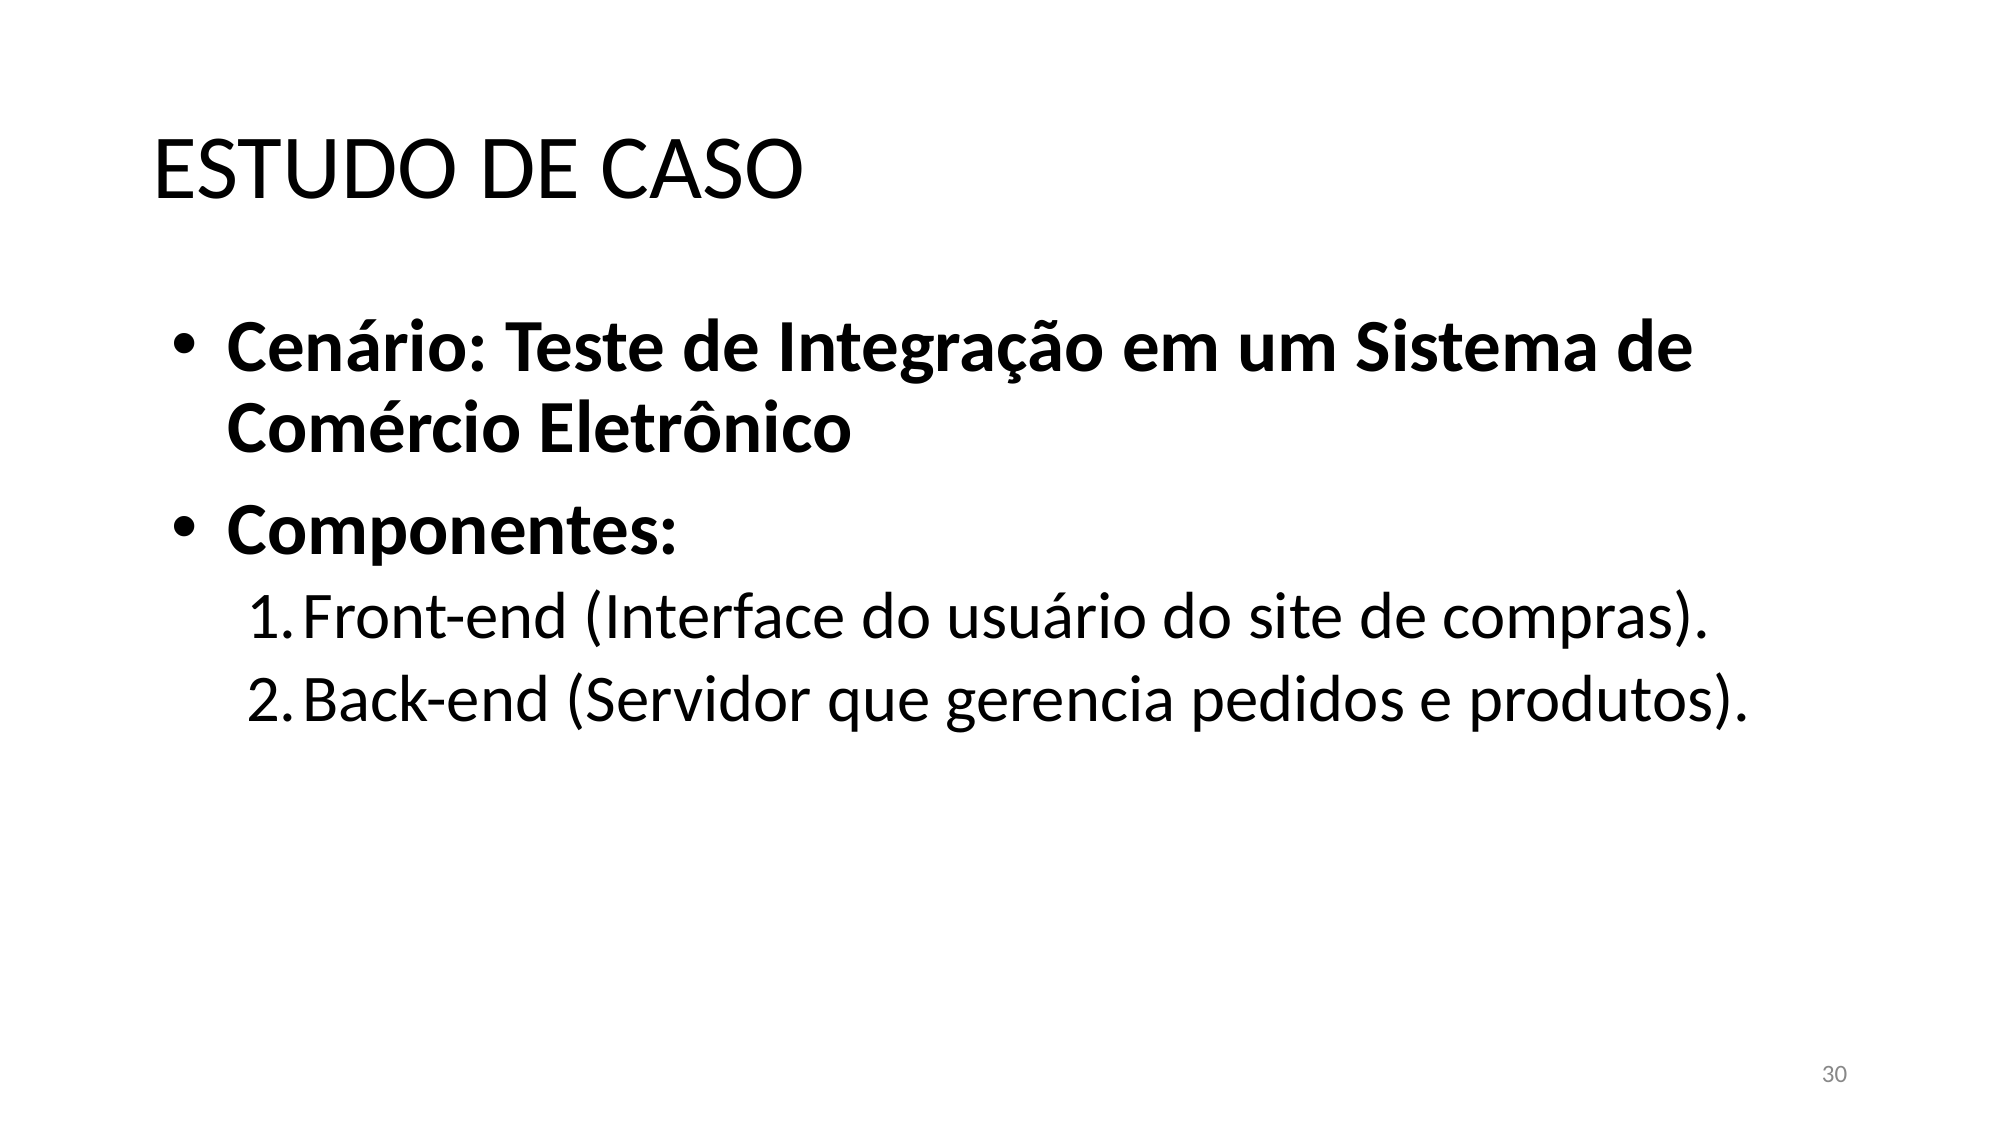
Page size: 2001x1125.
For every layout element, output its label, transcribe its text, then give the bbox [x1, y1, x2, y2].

title ESTUDO DE CASO [137, 59, 1863, 278]
list Cenário: Teste de Integração em um Sistema de Comércio Eletrônico Componentes: Front-end (Interface do usuário do site de compras). Back-end (Servidor que gerencia pedidos e produtos). [137, 299, 1863, 1014]
slide_number 30 [1412, 1042, 1863, 1103]
